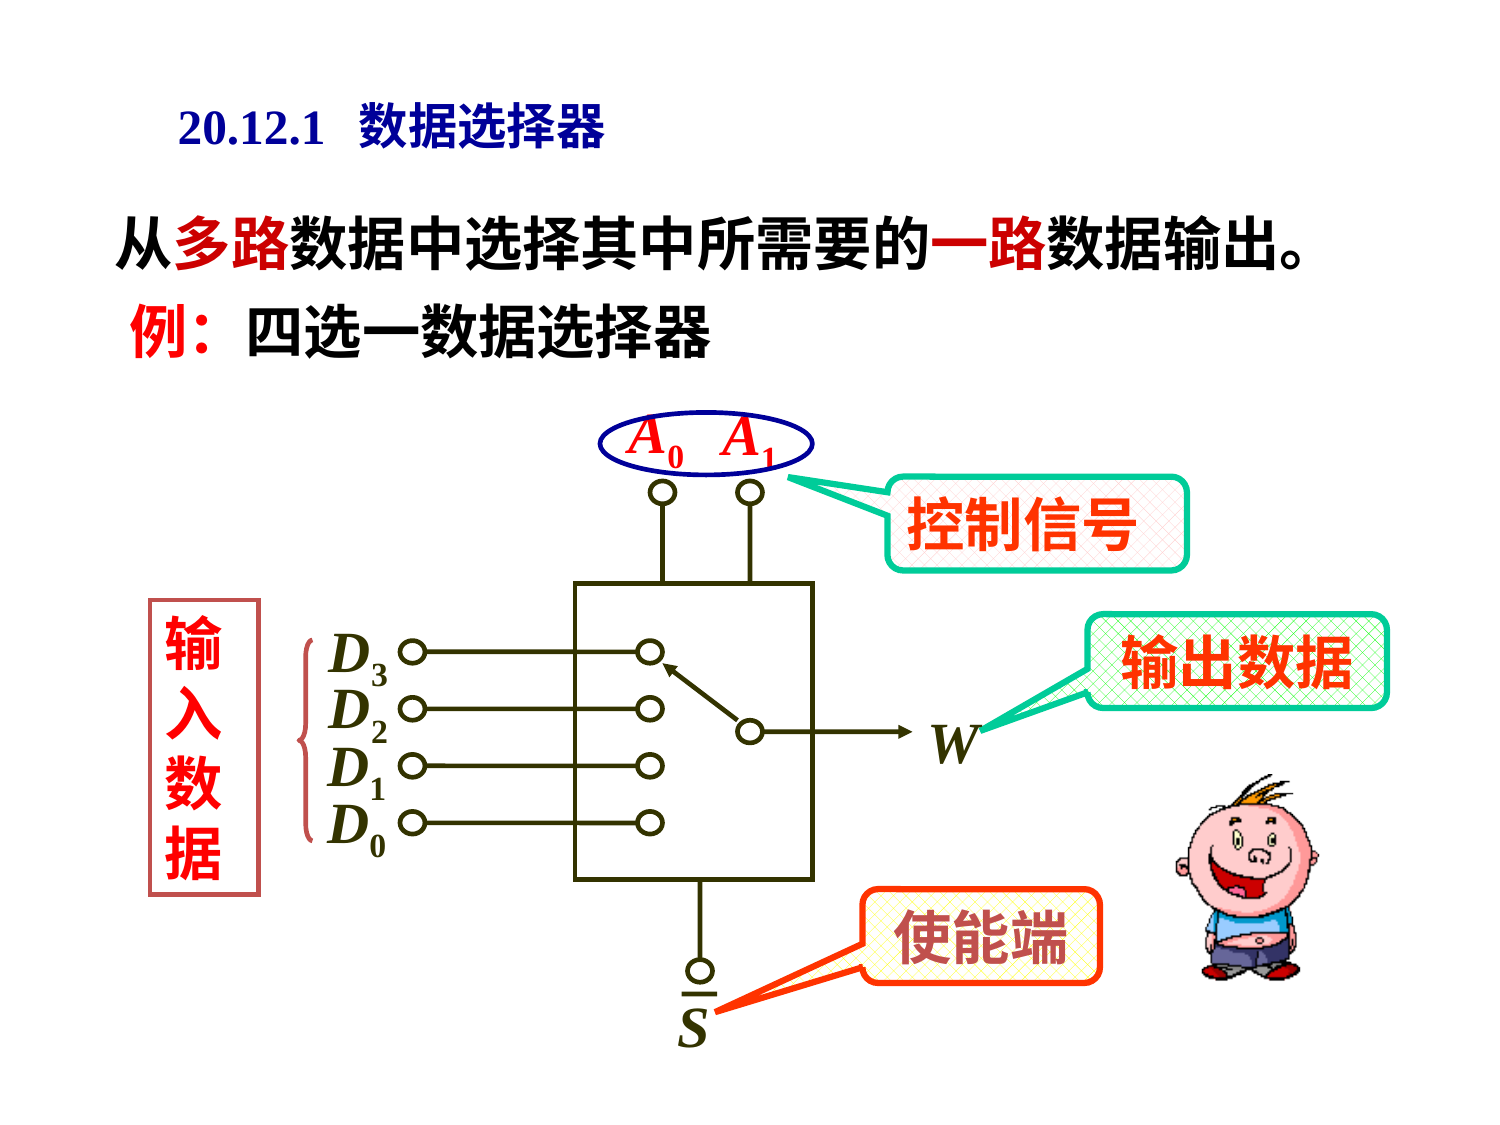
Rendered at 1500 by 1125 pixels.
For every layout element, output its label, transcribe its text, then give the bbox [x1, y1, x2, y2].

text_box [312, 387, 1013, 1068]
subtitle 20.12.1 数据选择器 [162, 87, 775, 163]
picture [1162, 774, 1351, 988]
text_box 输出数据 [1016, 614, 1387, 719]
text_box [149, 599, 307, 901]
text_box 从多路数据中选择其中所需要的一路数据输出。 [99, 200, 1338, 285]
text_box 使能端 [1016, 889, 1100, 983]
text_box 例：四选一数据选择器 [114, 287, 727, 373]
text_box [599, 412, 1188, 573]
